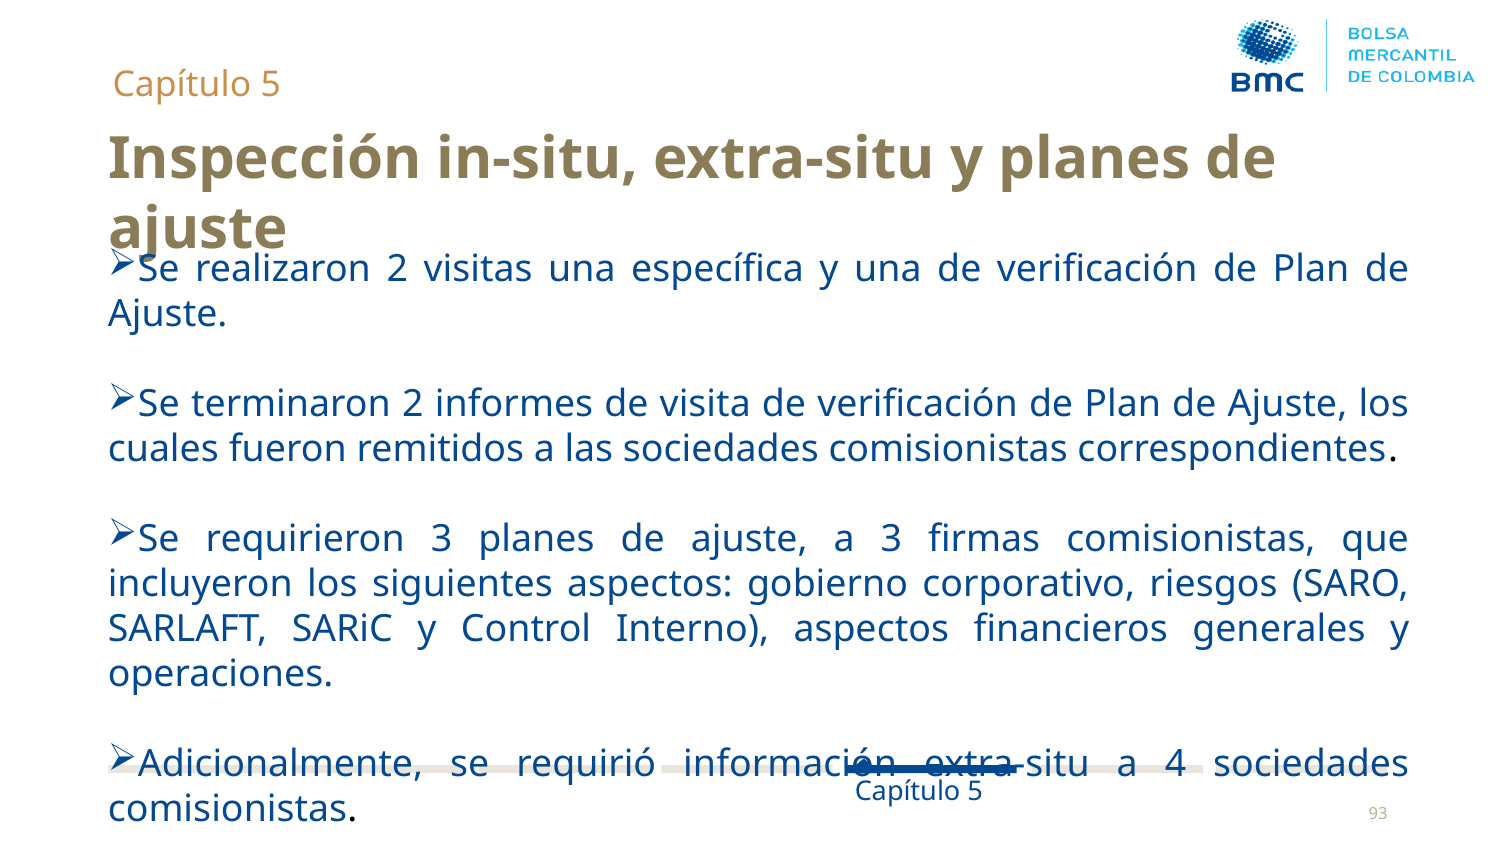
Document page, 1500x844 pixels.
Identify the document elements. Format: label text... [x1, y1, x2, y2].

text_box Se realizaron 2 visitas una específica y una de verificación de Plan de Ajuste. Se terminaron 2 informes de visita de verificación de Plan de Ajuste, los cuales fueron remitidos a las sociedades comisionistas correspondientes. Se requirieron 3 planes de ajuste, a 3 firmas comisionistas, que incluyeron los siguientes aspectos: gobierno corporativo, riesgos (SARO, SARLAFT, SARiC y Control Interno), aspectos financieros generales y operaciones. Adicionalmente, se requirió información extra-situ a 4 sociedades comisionistas. [108, 243, 1411, 829]
picture [1229, 18, 1478, 96]
list Capítulo 5 [112, 67, 1388, 120]
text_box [845, 758, 1017, 774]
title Inspección in-situ, extra-situ y planes de ajuste [108, 120, 1436, 205]
